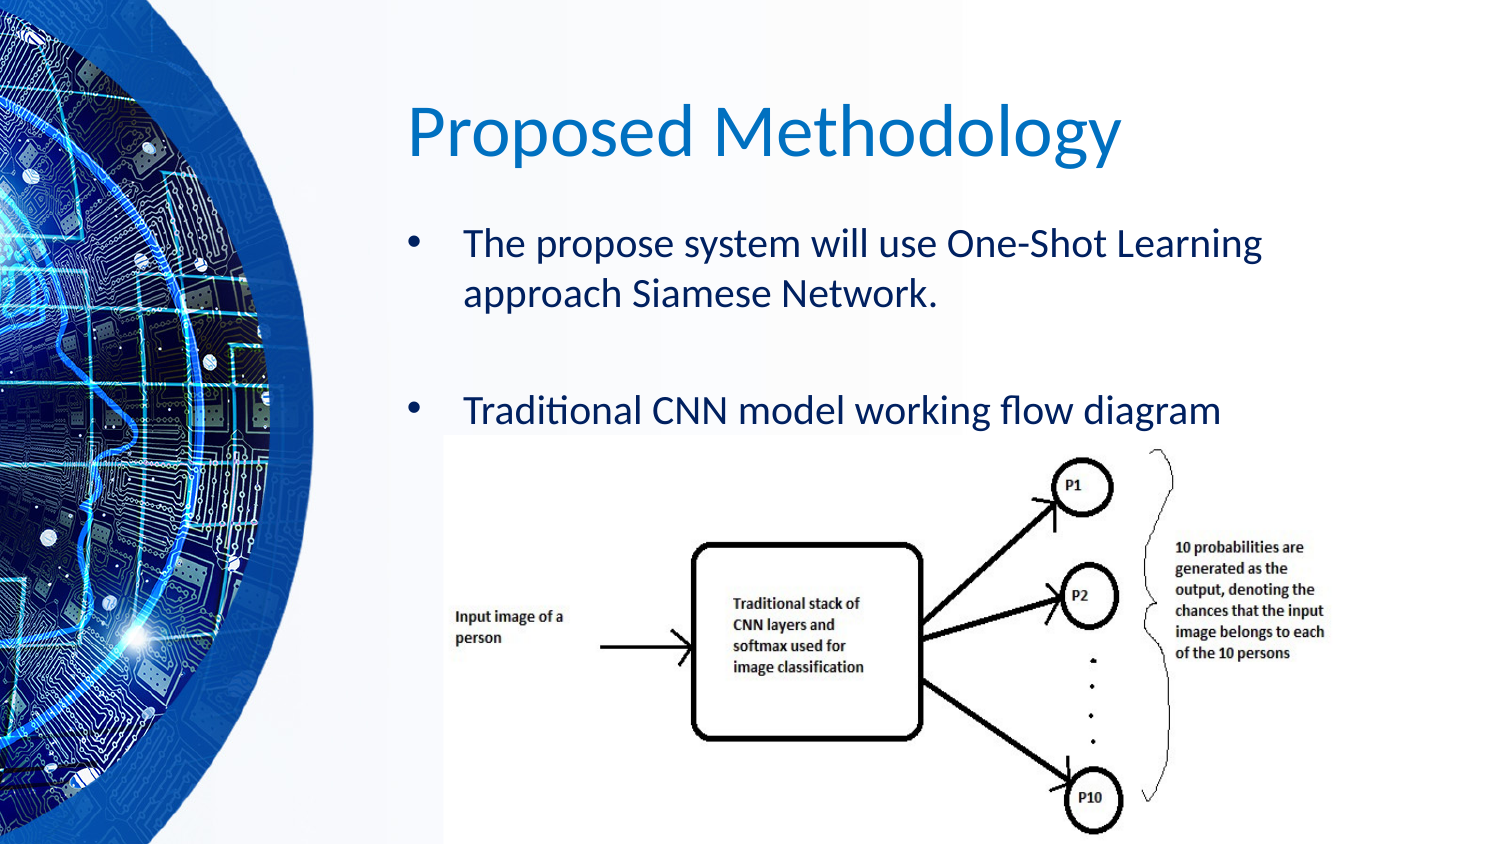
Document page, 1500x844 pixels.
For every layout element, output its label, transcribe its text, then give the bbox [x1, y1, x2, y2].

title Proposed Methodology [392, 66, 1424, 186]
list The propose system will use One-Shot Learning approach Siamese Network. Traditional CNN model working flow diagram [391, 208, 1427, 770]
picture [0, 0, 1500, 844]
